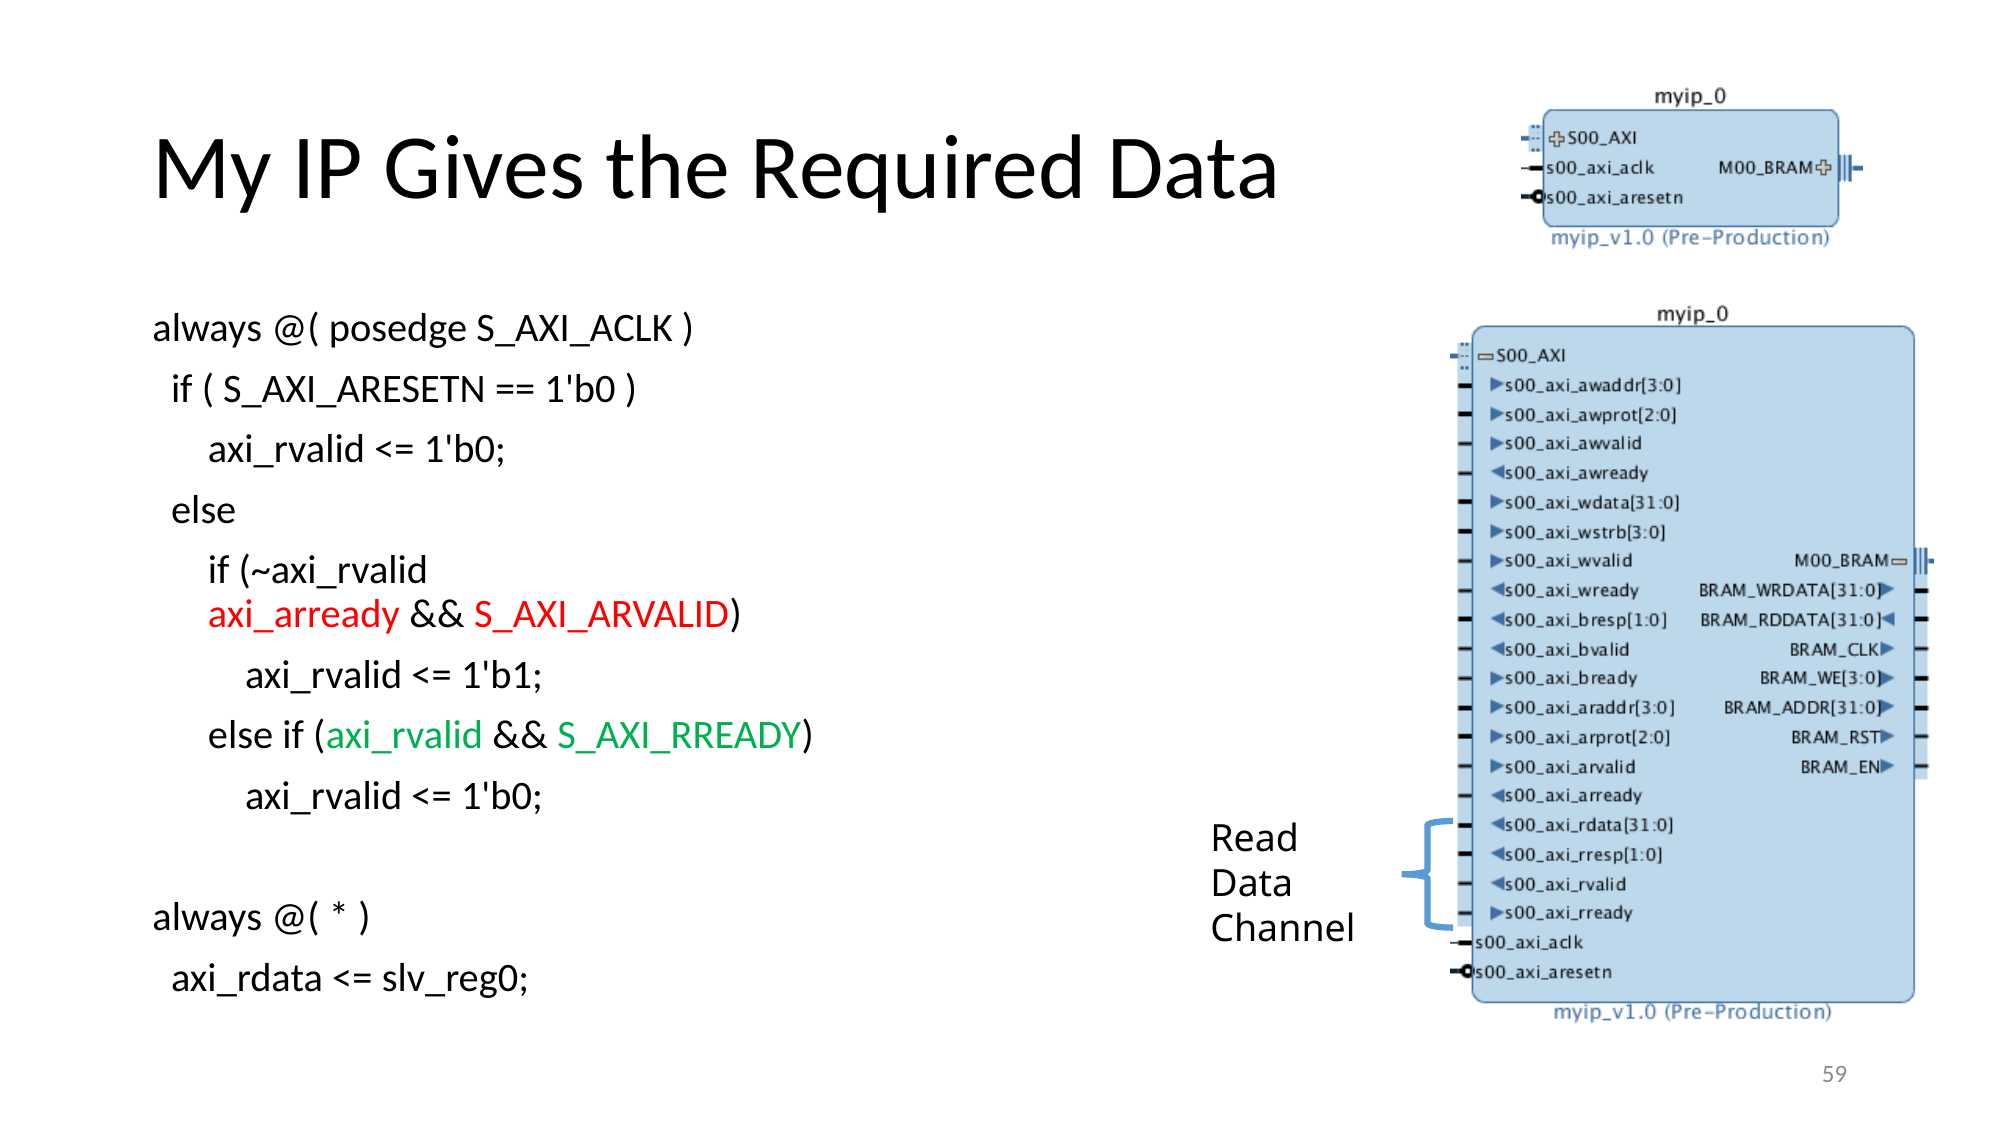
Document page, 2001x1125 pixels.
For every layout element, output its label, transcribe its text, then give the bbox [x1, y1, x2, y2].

slide_number 59 [1412, 1042, 1863, 1103]
text_box Read Data Channel [1195, 806, 1378, 957]
title My IP Gives the Required Data [137, 59, 1863, 278]
list always @( posedge S_AXI_ACLK ) if ( S_AXI_ARESETN == 1'b0 ) axi_rvalid <= 1'b0; else if (~axi_rvalid axi_arready && S_AXI_ARVALID) axi_rvalid <= 1'b1; else if (axi_rvalid && S_AXI_RREADY) axi_rvalid <= 1'b0; always @( * ) axi_rdata <= slv_reg0; [137, 299, 1354, 1014]
picture [1521, 75, 1863, 262]
text_box [1401, 820, 1450, 929]
picture [1450, 282, 1934, 1030]
